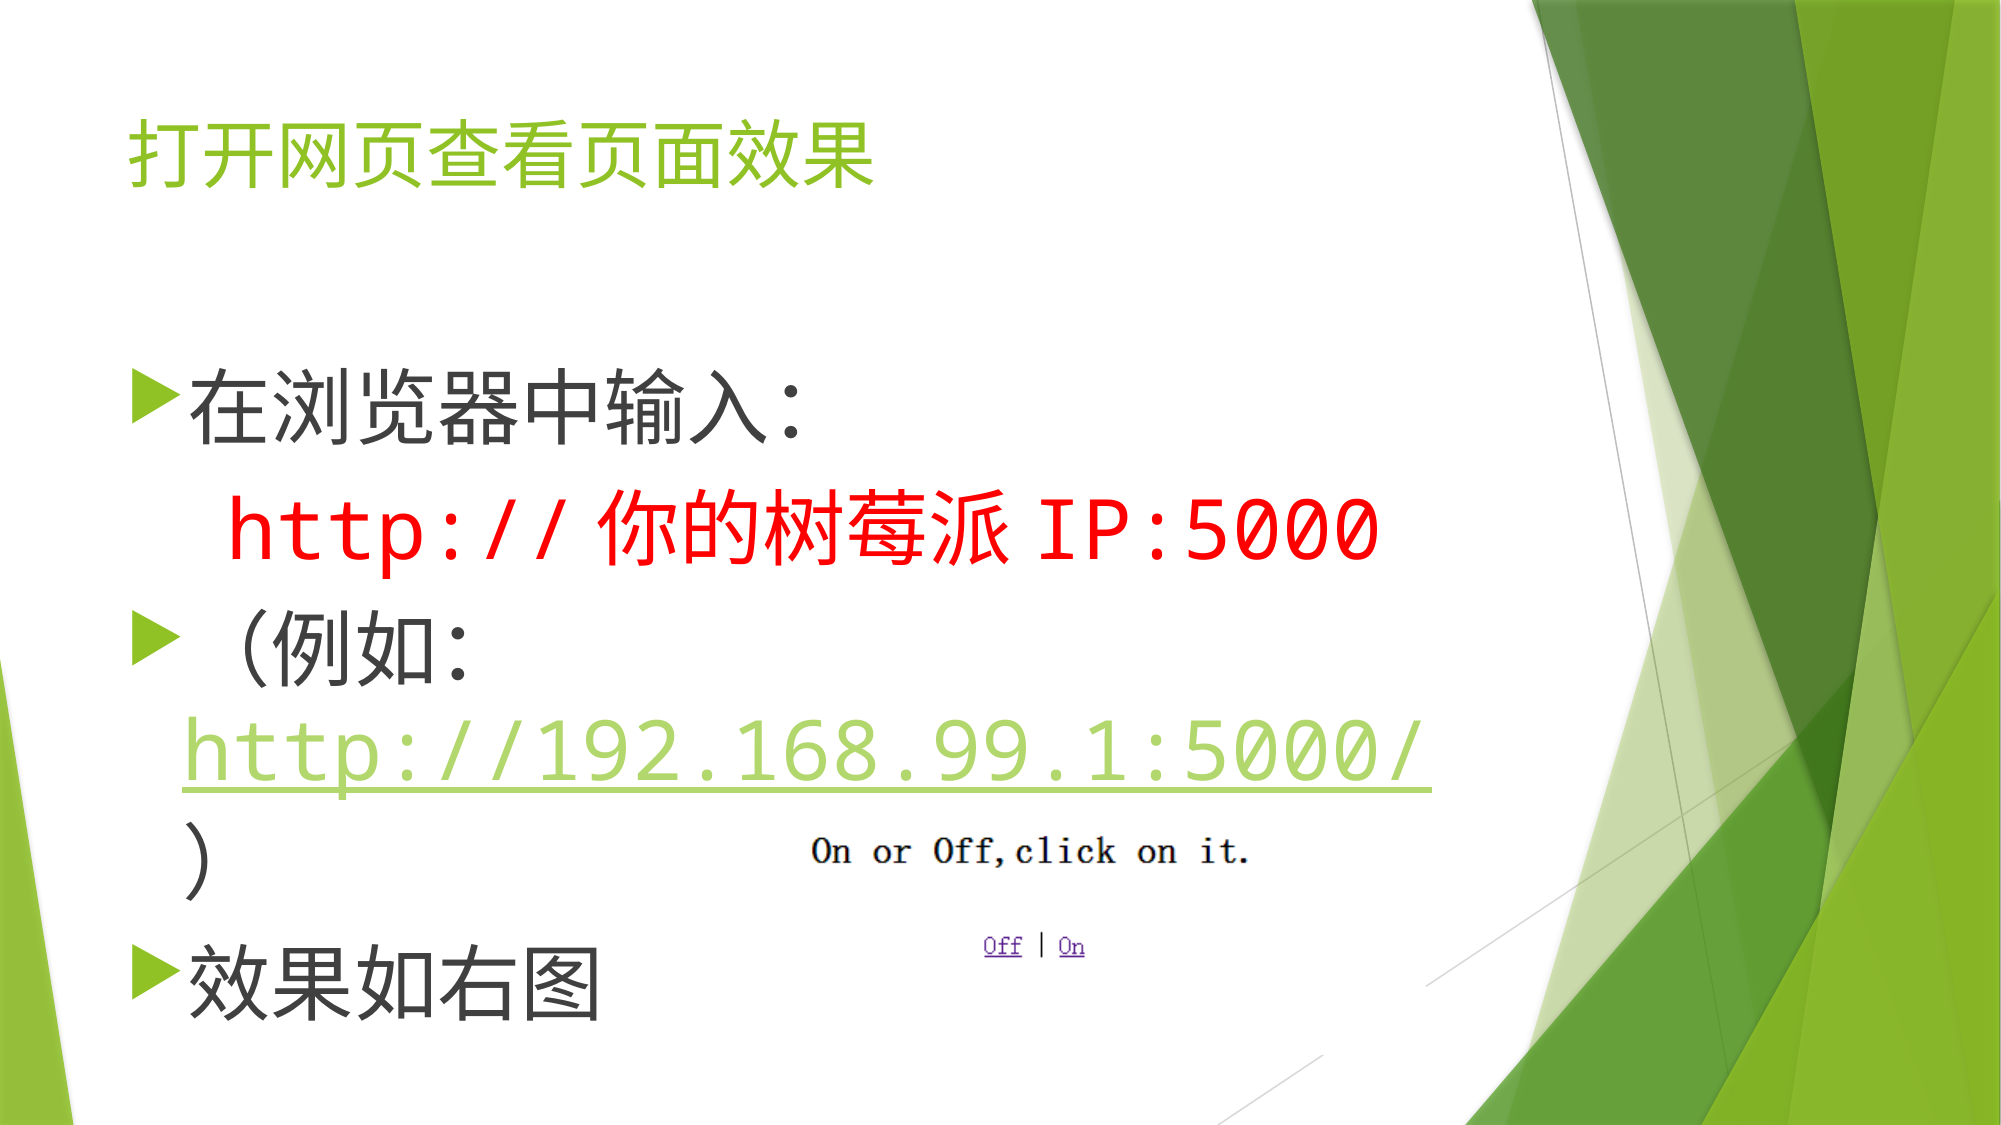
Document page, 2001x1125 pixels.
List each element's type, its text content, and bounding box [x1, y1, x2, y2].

picture [616, 827, 1426, 1055]
title 打开网页查看页面效果 [111, 99, 1522, 317]
list 在浏览器中输入： http://你的树莓派IP:5000 （例如：http://192.168.99.1:5000/） 效果如右图 [111, 347, 1522, 985]
